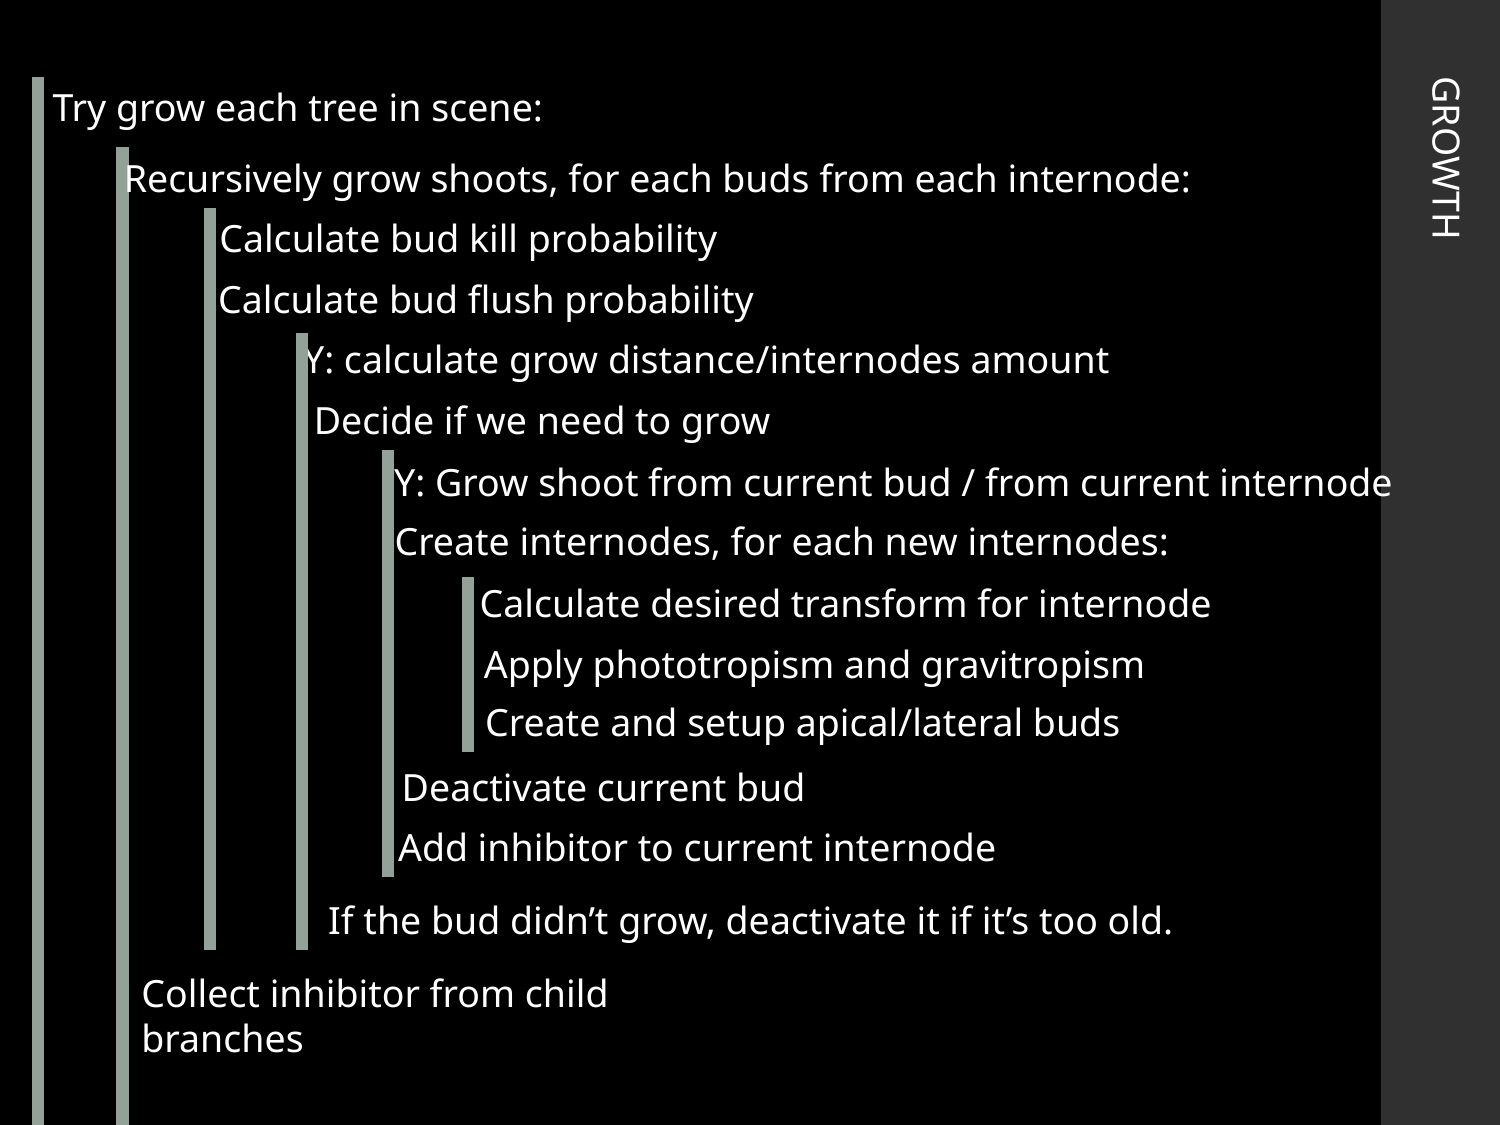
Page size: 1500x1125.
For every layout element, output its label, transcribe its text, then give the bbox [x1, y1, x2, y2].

text_box Create and setup apical/lateral buds [475, 691, 1136, 752]
text_box Apply phototropism and gravitropism [476, 633, 1161, 694]
text_box Y: calculate grow distance/internodes amount [288, 329, 1125, 389]
text_box Collect inhibitor from child branches [129, 963, 783, 1068]
text_box Create internodes, for each new internodes: [396, 510, 1185, 571]
text_box Y: Grow shoot from current bud / from current internode [394, 451, 1419, 511]
text_box GROWTH [1401, 62, 1478, 245]
text_box Add inhibitor to current internode [395, 816, 1012, 876]
text_box If the bud didn’t grow, deactivate it if it’s too old. [313, 889, 1225, 950]
text_box Calculate bud flush probability [218, 268, 770, 329]
text_box Calculate desired transform for internode [464, 572, 1227, 632]
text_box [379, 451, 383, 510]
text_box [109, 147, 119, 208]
text_box Deactivate current bud [396, 756, 821, 816]
text_box Try grow each tree in scene: [40, 76, 559, 137]
text_box Calculate bud kill probability [216, 207, 733, 268]
text_box Decide if we need to grow [309, 389, 786, 450]
text_box Recursively grow shoots, for each buds from each internode: [125, 147, 1207, 208]
